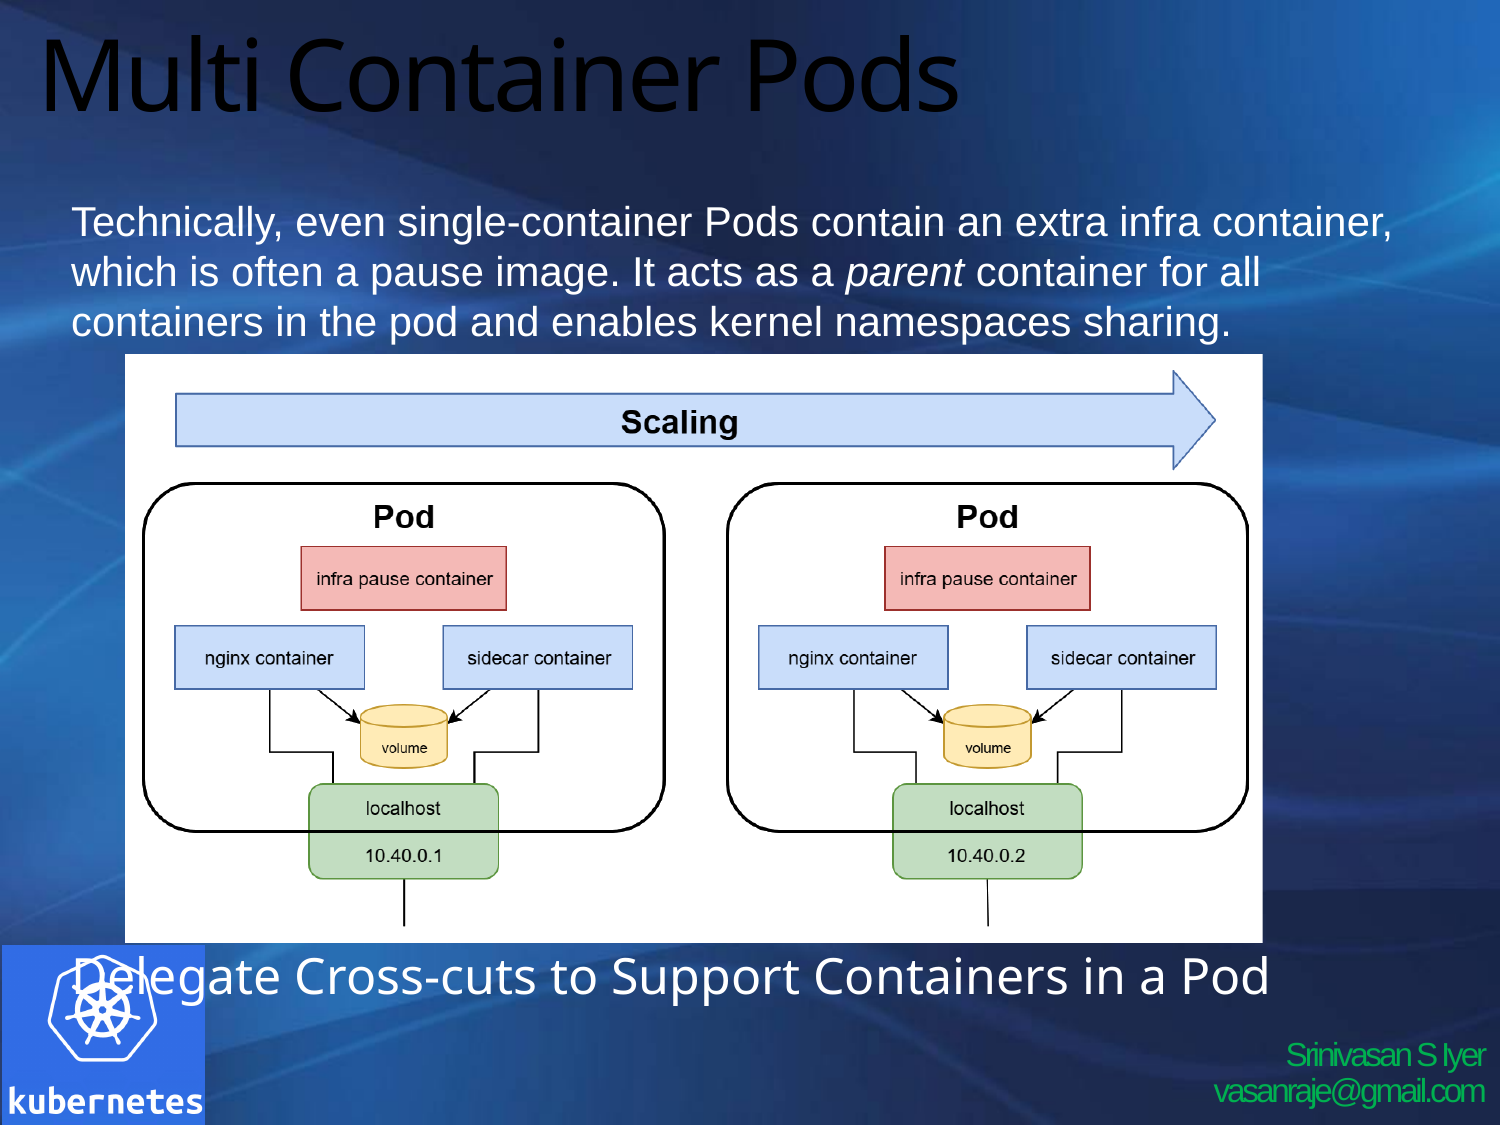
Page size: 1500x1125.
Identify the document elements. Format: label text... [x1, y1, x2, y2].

text_box Technically, even single-container Pods contain an extra infra container, which is often a pause image. It acts as a parent container for all containers in the pod and enables kernel namespaces sharing. [56, 187, 1463, 353]
title Multi Container Pods [37, 24, 1438, 163]
picture [0, 0, 1500, 1125]
text_box Delegate Cross-cuts to Support Containers in a Pod [56, 937, 1419, 1013]
